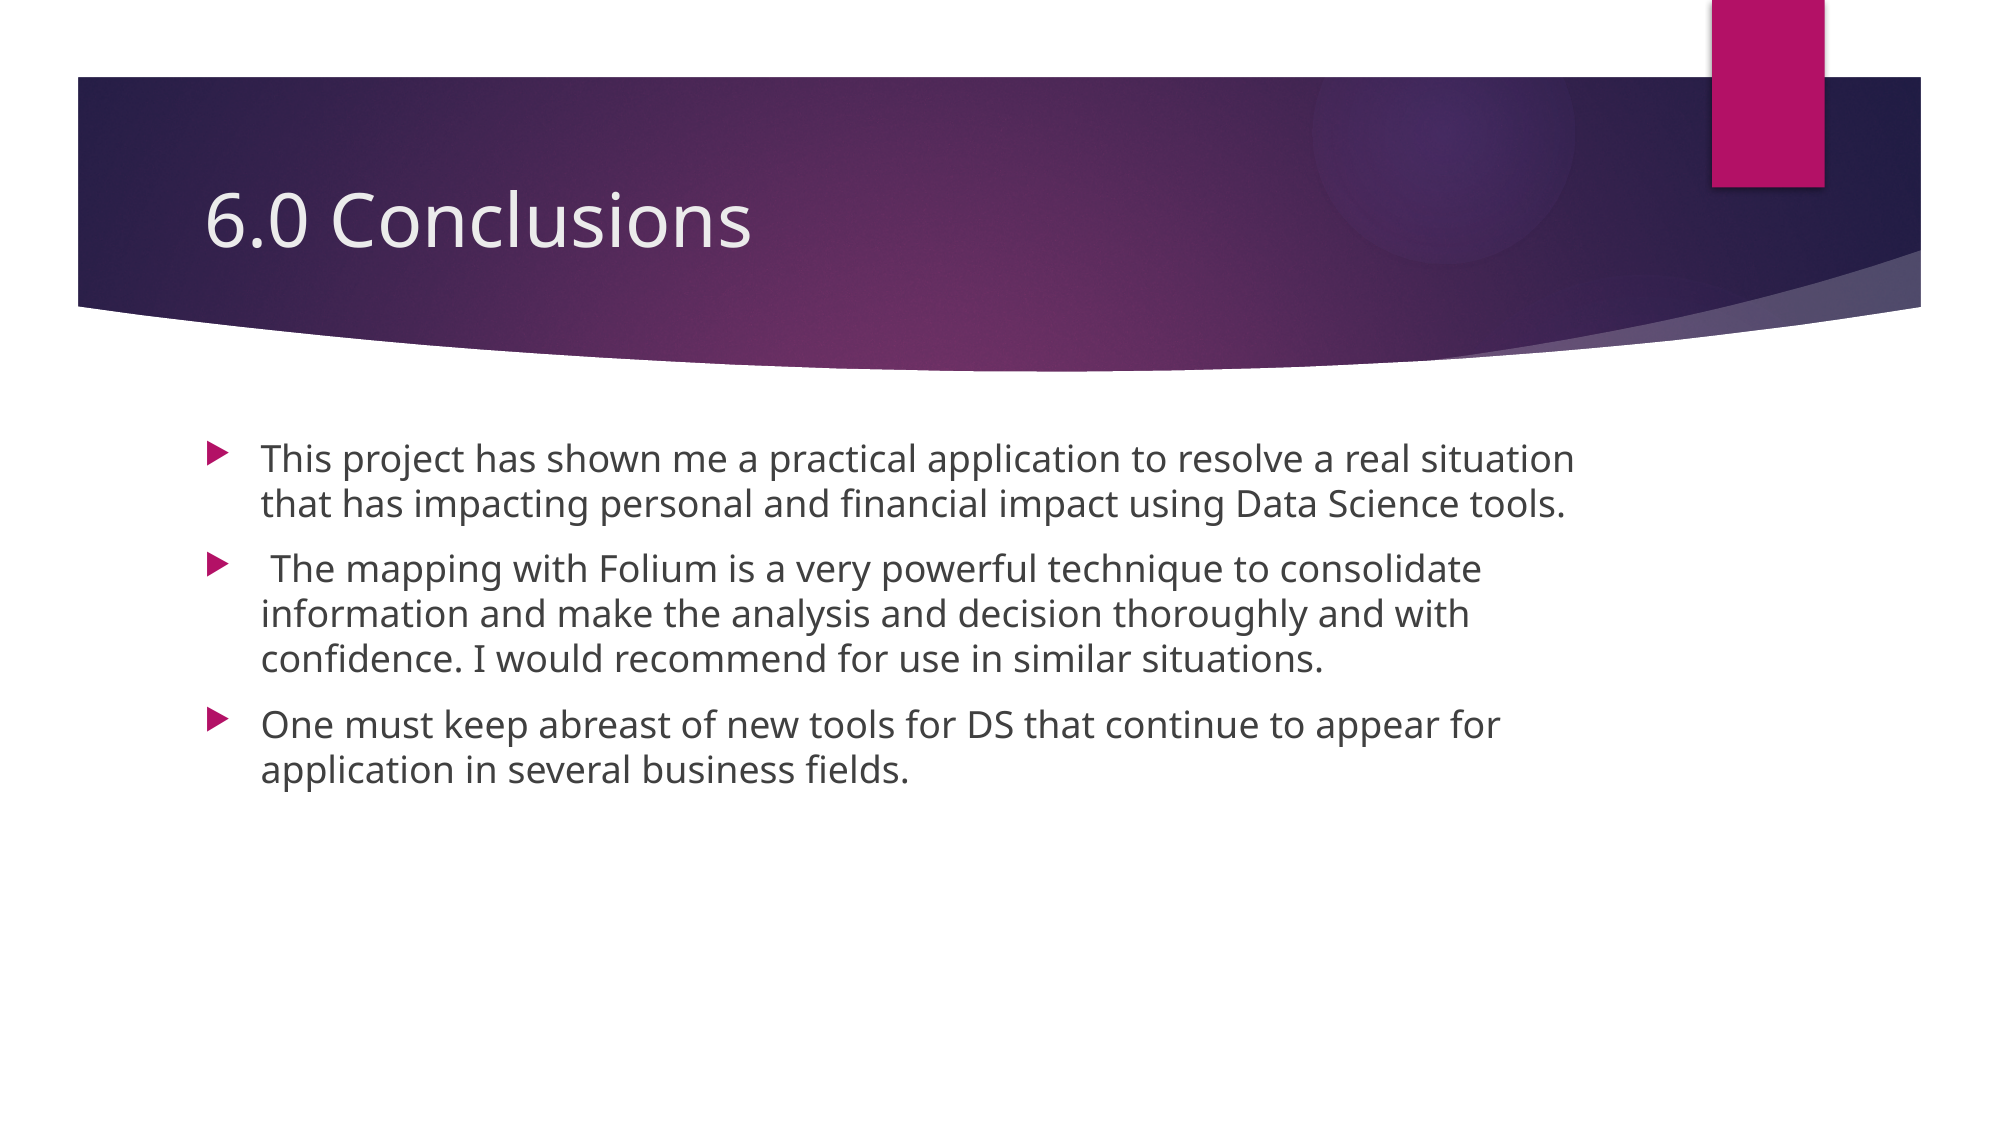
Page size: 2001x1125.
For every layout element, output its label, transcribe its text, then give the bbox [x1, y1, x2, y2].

list This project has shown me a practical application to resolve a real situation that has impacting personal and financial impact using Data Science tools. The mapping with Folium is a very powerful technique to consolidate information and make the analysis and decision thoroughly and with confidence. I would recommend for use in similar situations. One must keep abreast of new tools for DS that continue to appear for application in several business fields. [189, 427, 1638, 988]
title 6.0 Conclusions [189, 159, 1627, 276]
